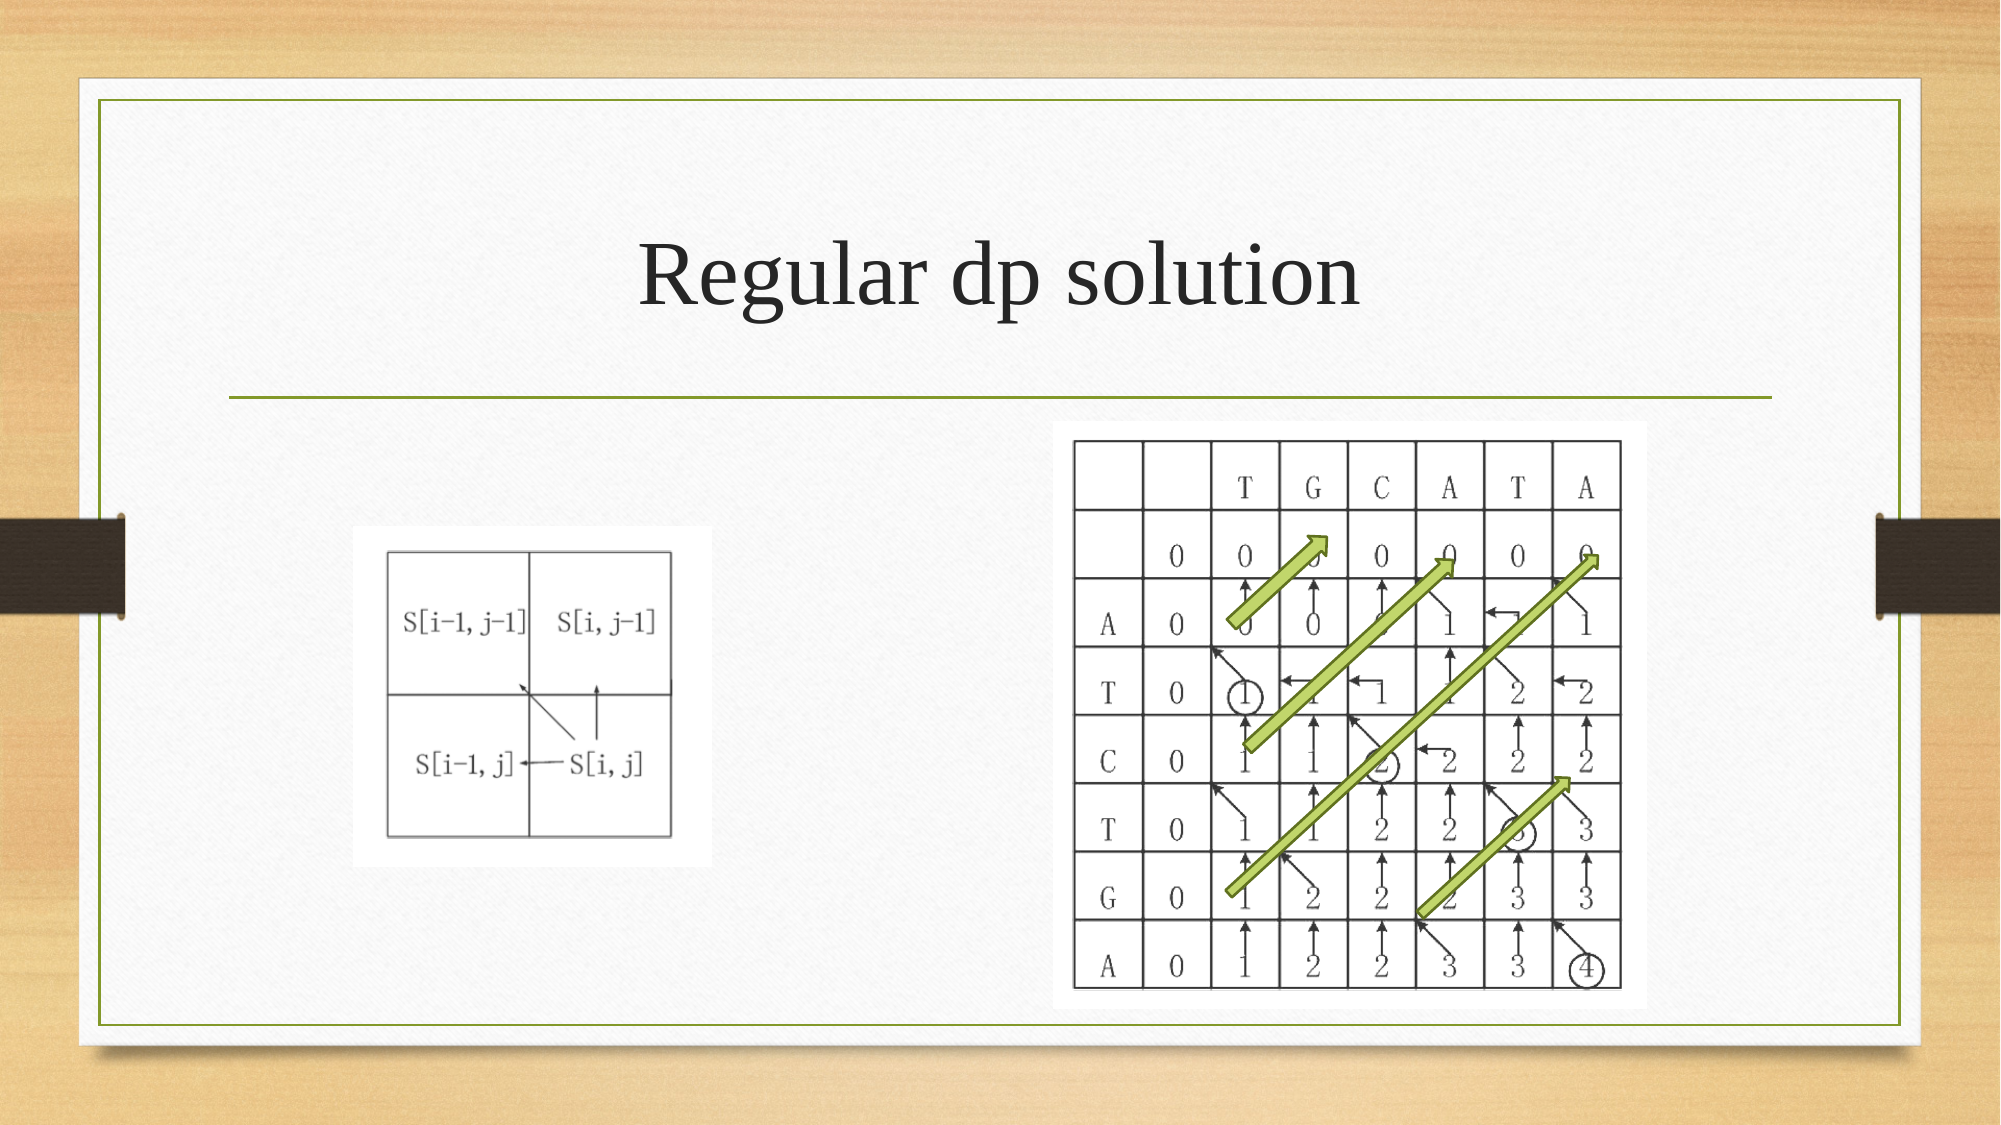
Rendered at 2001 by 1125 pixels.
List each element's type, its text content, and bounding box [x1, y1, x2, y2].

picture [0, 0, 2001, 1125]
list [352, 526, 712, 867]
title Regular dp solution [212, 161, 1788, 375]
